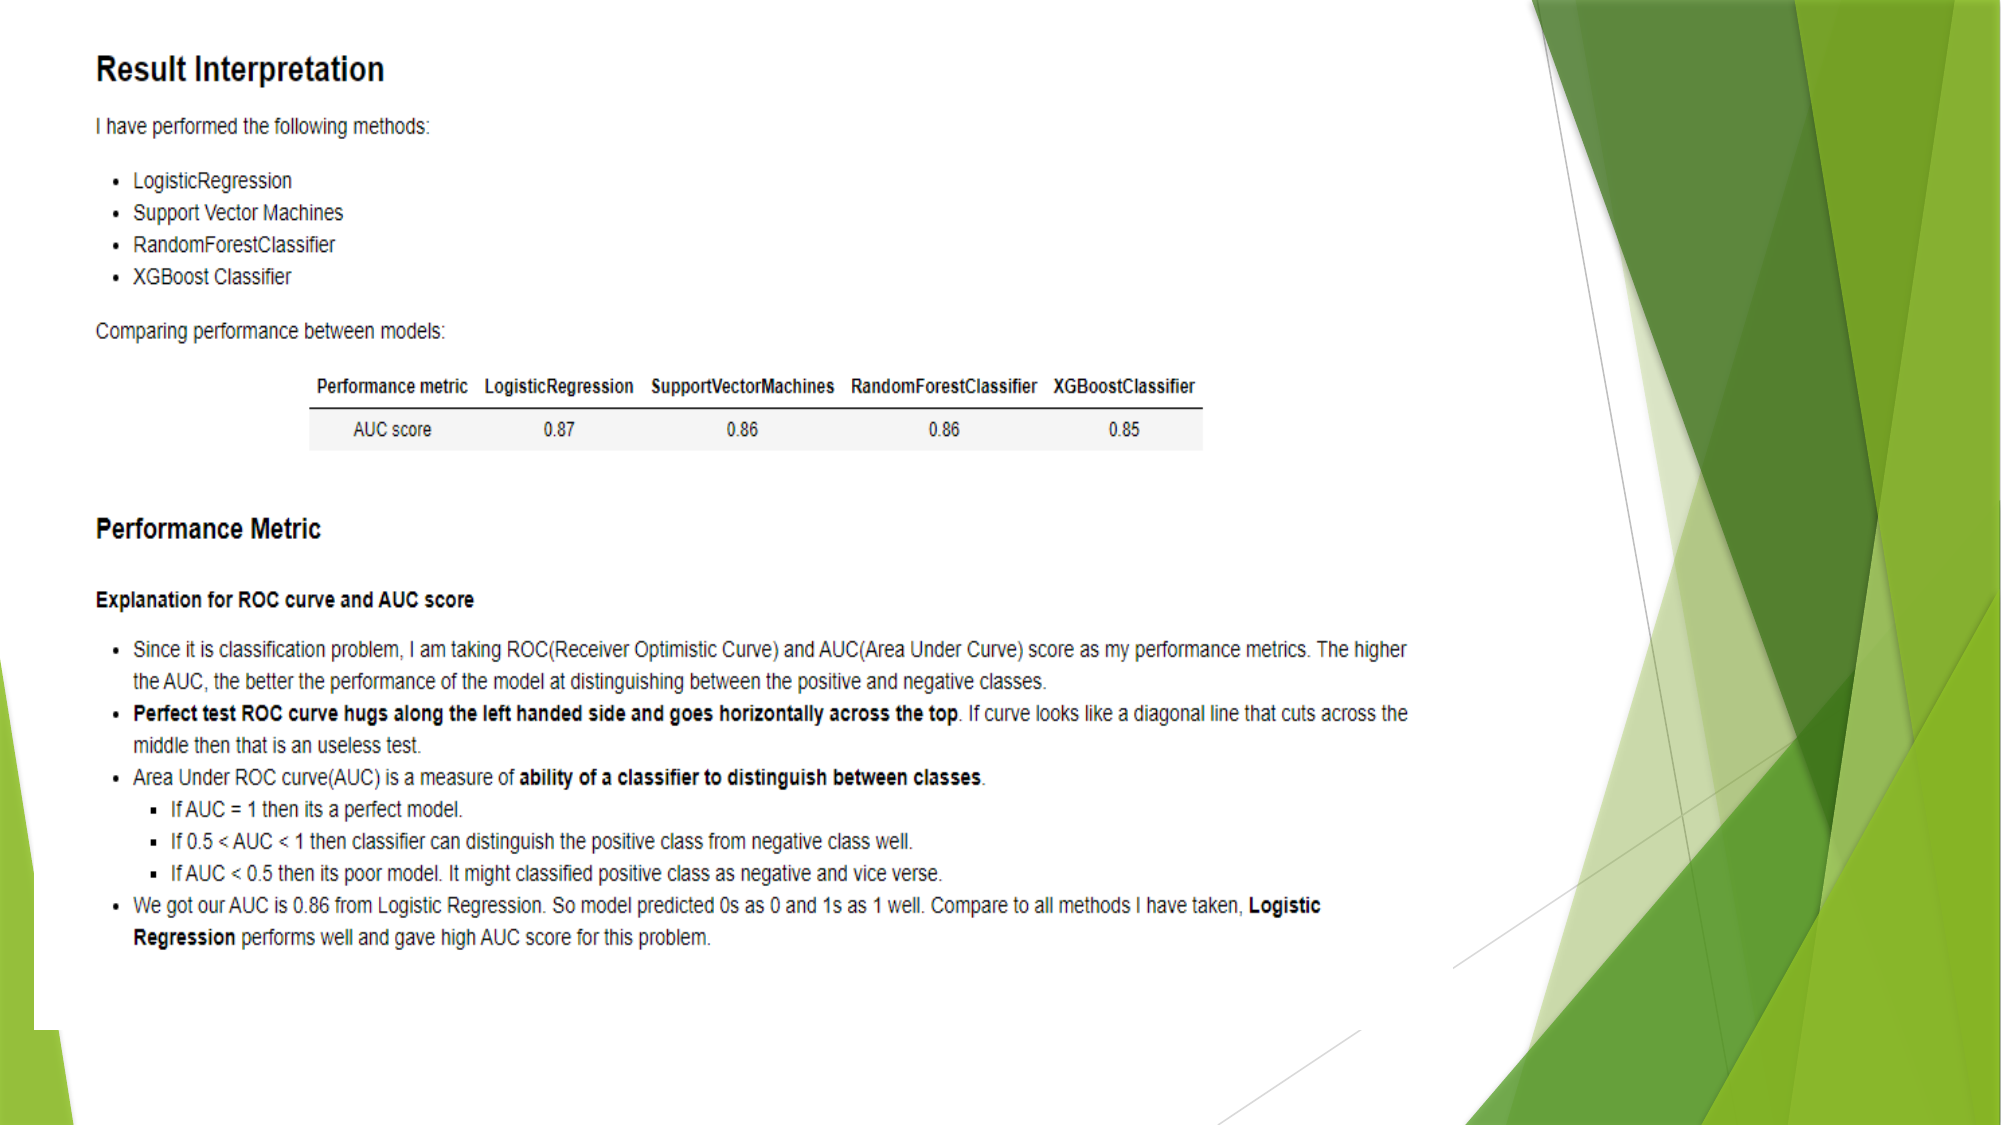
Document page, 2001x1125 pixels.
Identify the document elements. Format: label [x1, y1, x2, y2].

picture [33, 18, 1453, 1030]
